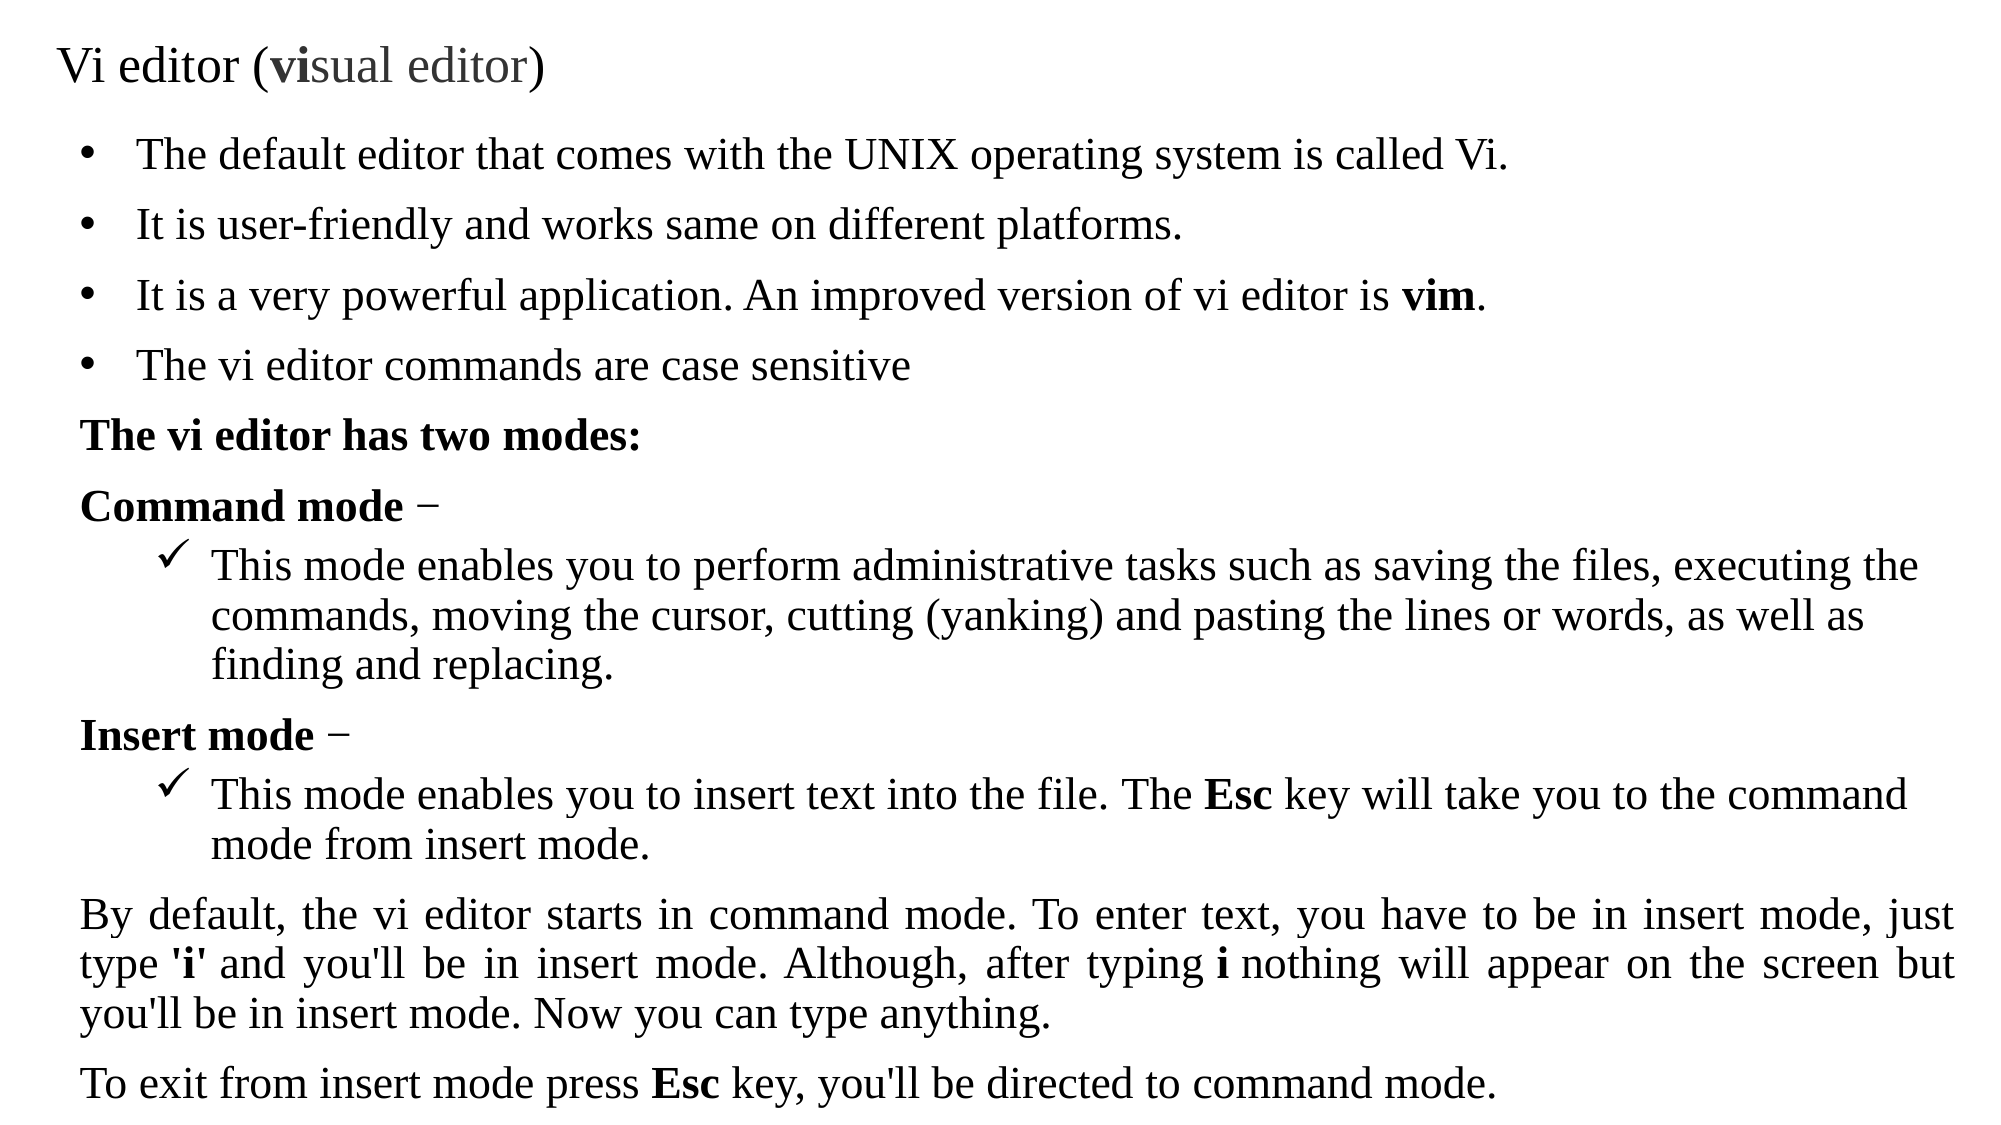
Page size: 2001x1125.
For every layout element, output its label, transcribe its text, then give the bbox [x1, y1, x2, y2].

title Vi editor (visual editor) [41, 30, 1971, 102]
subtitle The default editor that comes with the UNIX operating system is called Vi. It is user-friendly and works same on different platforms. It is a very powerful application. An improved version of vi editor is vim. The vi editor commands are case sensitive The vi editor has two modes: Command mode − This mode enables you to perform administrative tasks such as saving the files, executing the commands, moving the cursor, cutting (yanking) and pasting the lines or words, as well as finding and replacing. Insert mode − This mode enables you to insert text into the file. The Esc key will take you to the command mode from insert mode. By default, the vi editor starts in command mode. To enter text, you have to be in insert mode, just type 'i' and you'll be in insert mode. Although, after typing i nothing will appear on the screen but you'll be in insert mode. Now you can type anything. To exit from insert mode press Esc key, you'll be directed to command mode. [64, 122, 1971, 1113]
